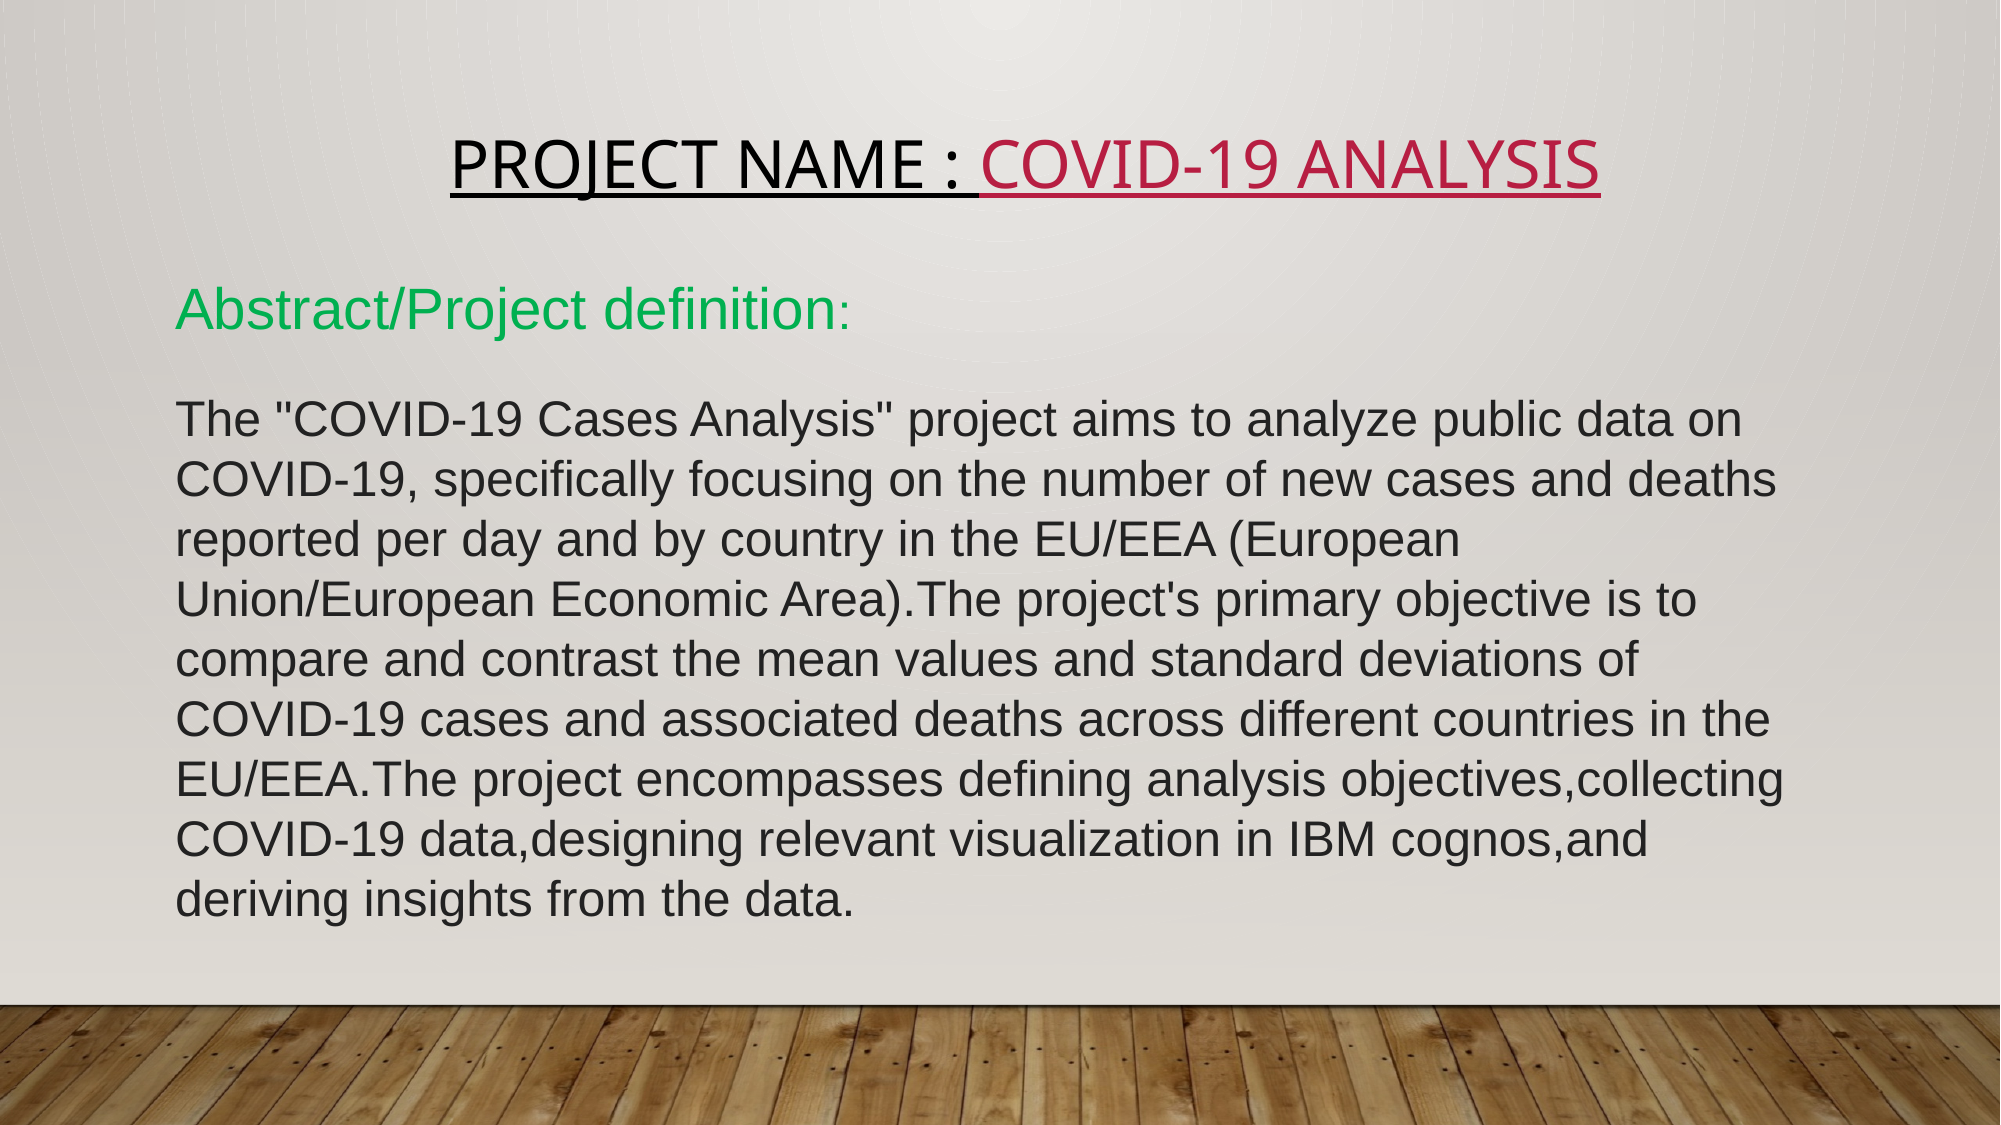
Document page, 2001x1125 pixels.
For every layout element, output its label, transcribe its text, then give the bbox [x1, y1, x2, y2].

picture [0, 1005, 2000, 1125]
text_box PROJECT NAME : COVID-19 ANALYSIS Abstract/Project definition: The "COVID-19 Cases Analysis" project aims to analyze public data on COVID-19, specifically focusing on the number of new cases and deaths reported per day and by country in the EU/EEA (European Union/European Economic Area).The project's primary objective is to compare and contrast the mean values and standard deviations of COVID-19 cases and associated deaths across different countries in the EU/EEA.The project encompasses defining analysis objectives,collecting COVID-19 data,designing relevant visualization in IBM cognos,and deriving insights from the data. [160, 44, 1837, 1004]
